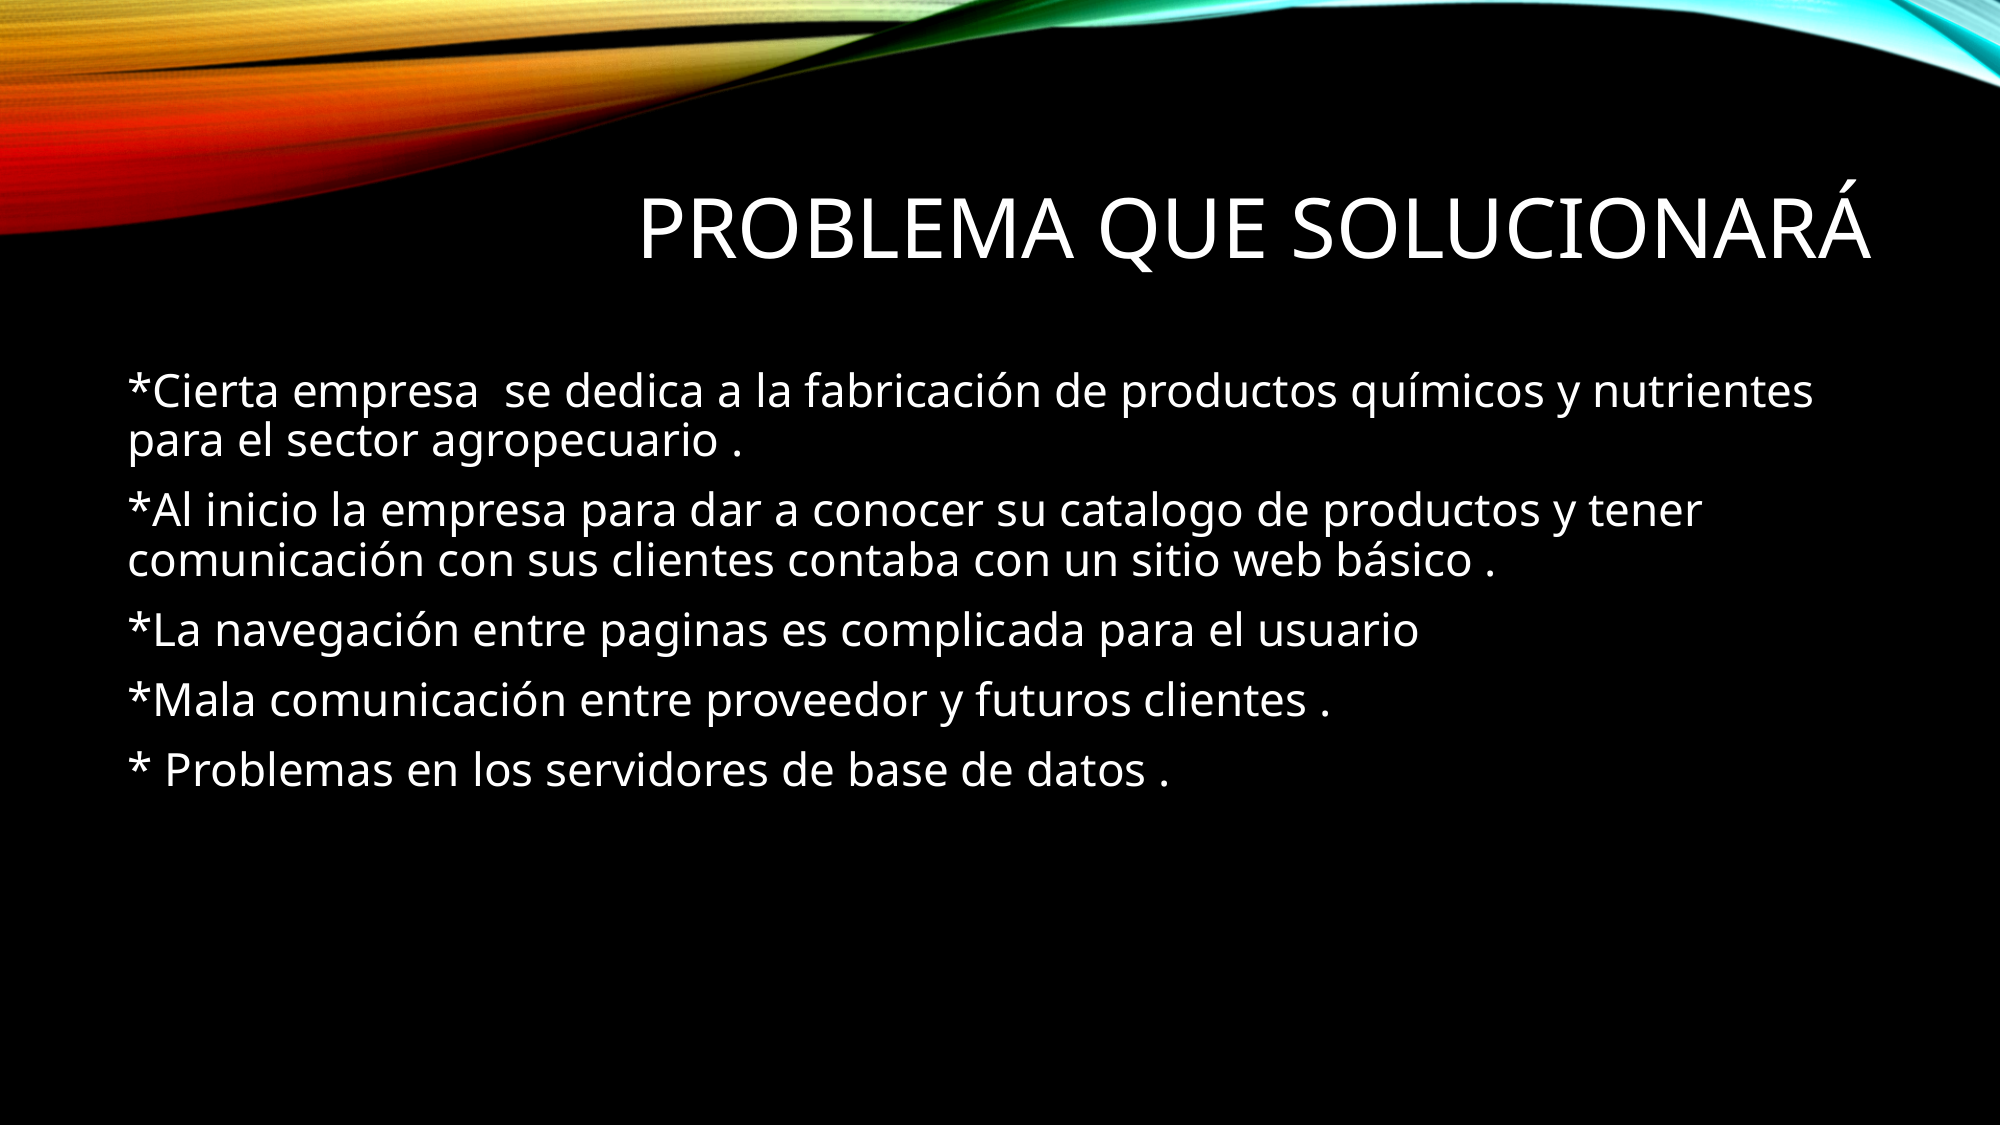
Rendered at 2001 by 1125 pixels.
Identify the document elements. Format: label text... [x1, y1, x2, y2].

list *Cierta empresa se dedica a la fabricación de productos químicos y nutrientes para el sector agropecuario . *Al inicio la empresa para dar a conocer su catalogo de productos y tener comunicación con sus clientes contaba con un sitio web básico . *La navegación entre paginas es complicada para el usuario *Mala comunicación entre proveedor y futuros clientes . * Problemas en los servidores de base de datos . [112, 360, 1888, 1021]
title Problema que solucionará [474, 125, 1888, 338]
picture [0, 0, 2000, 237]
